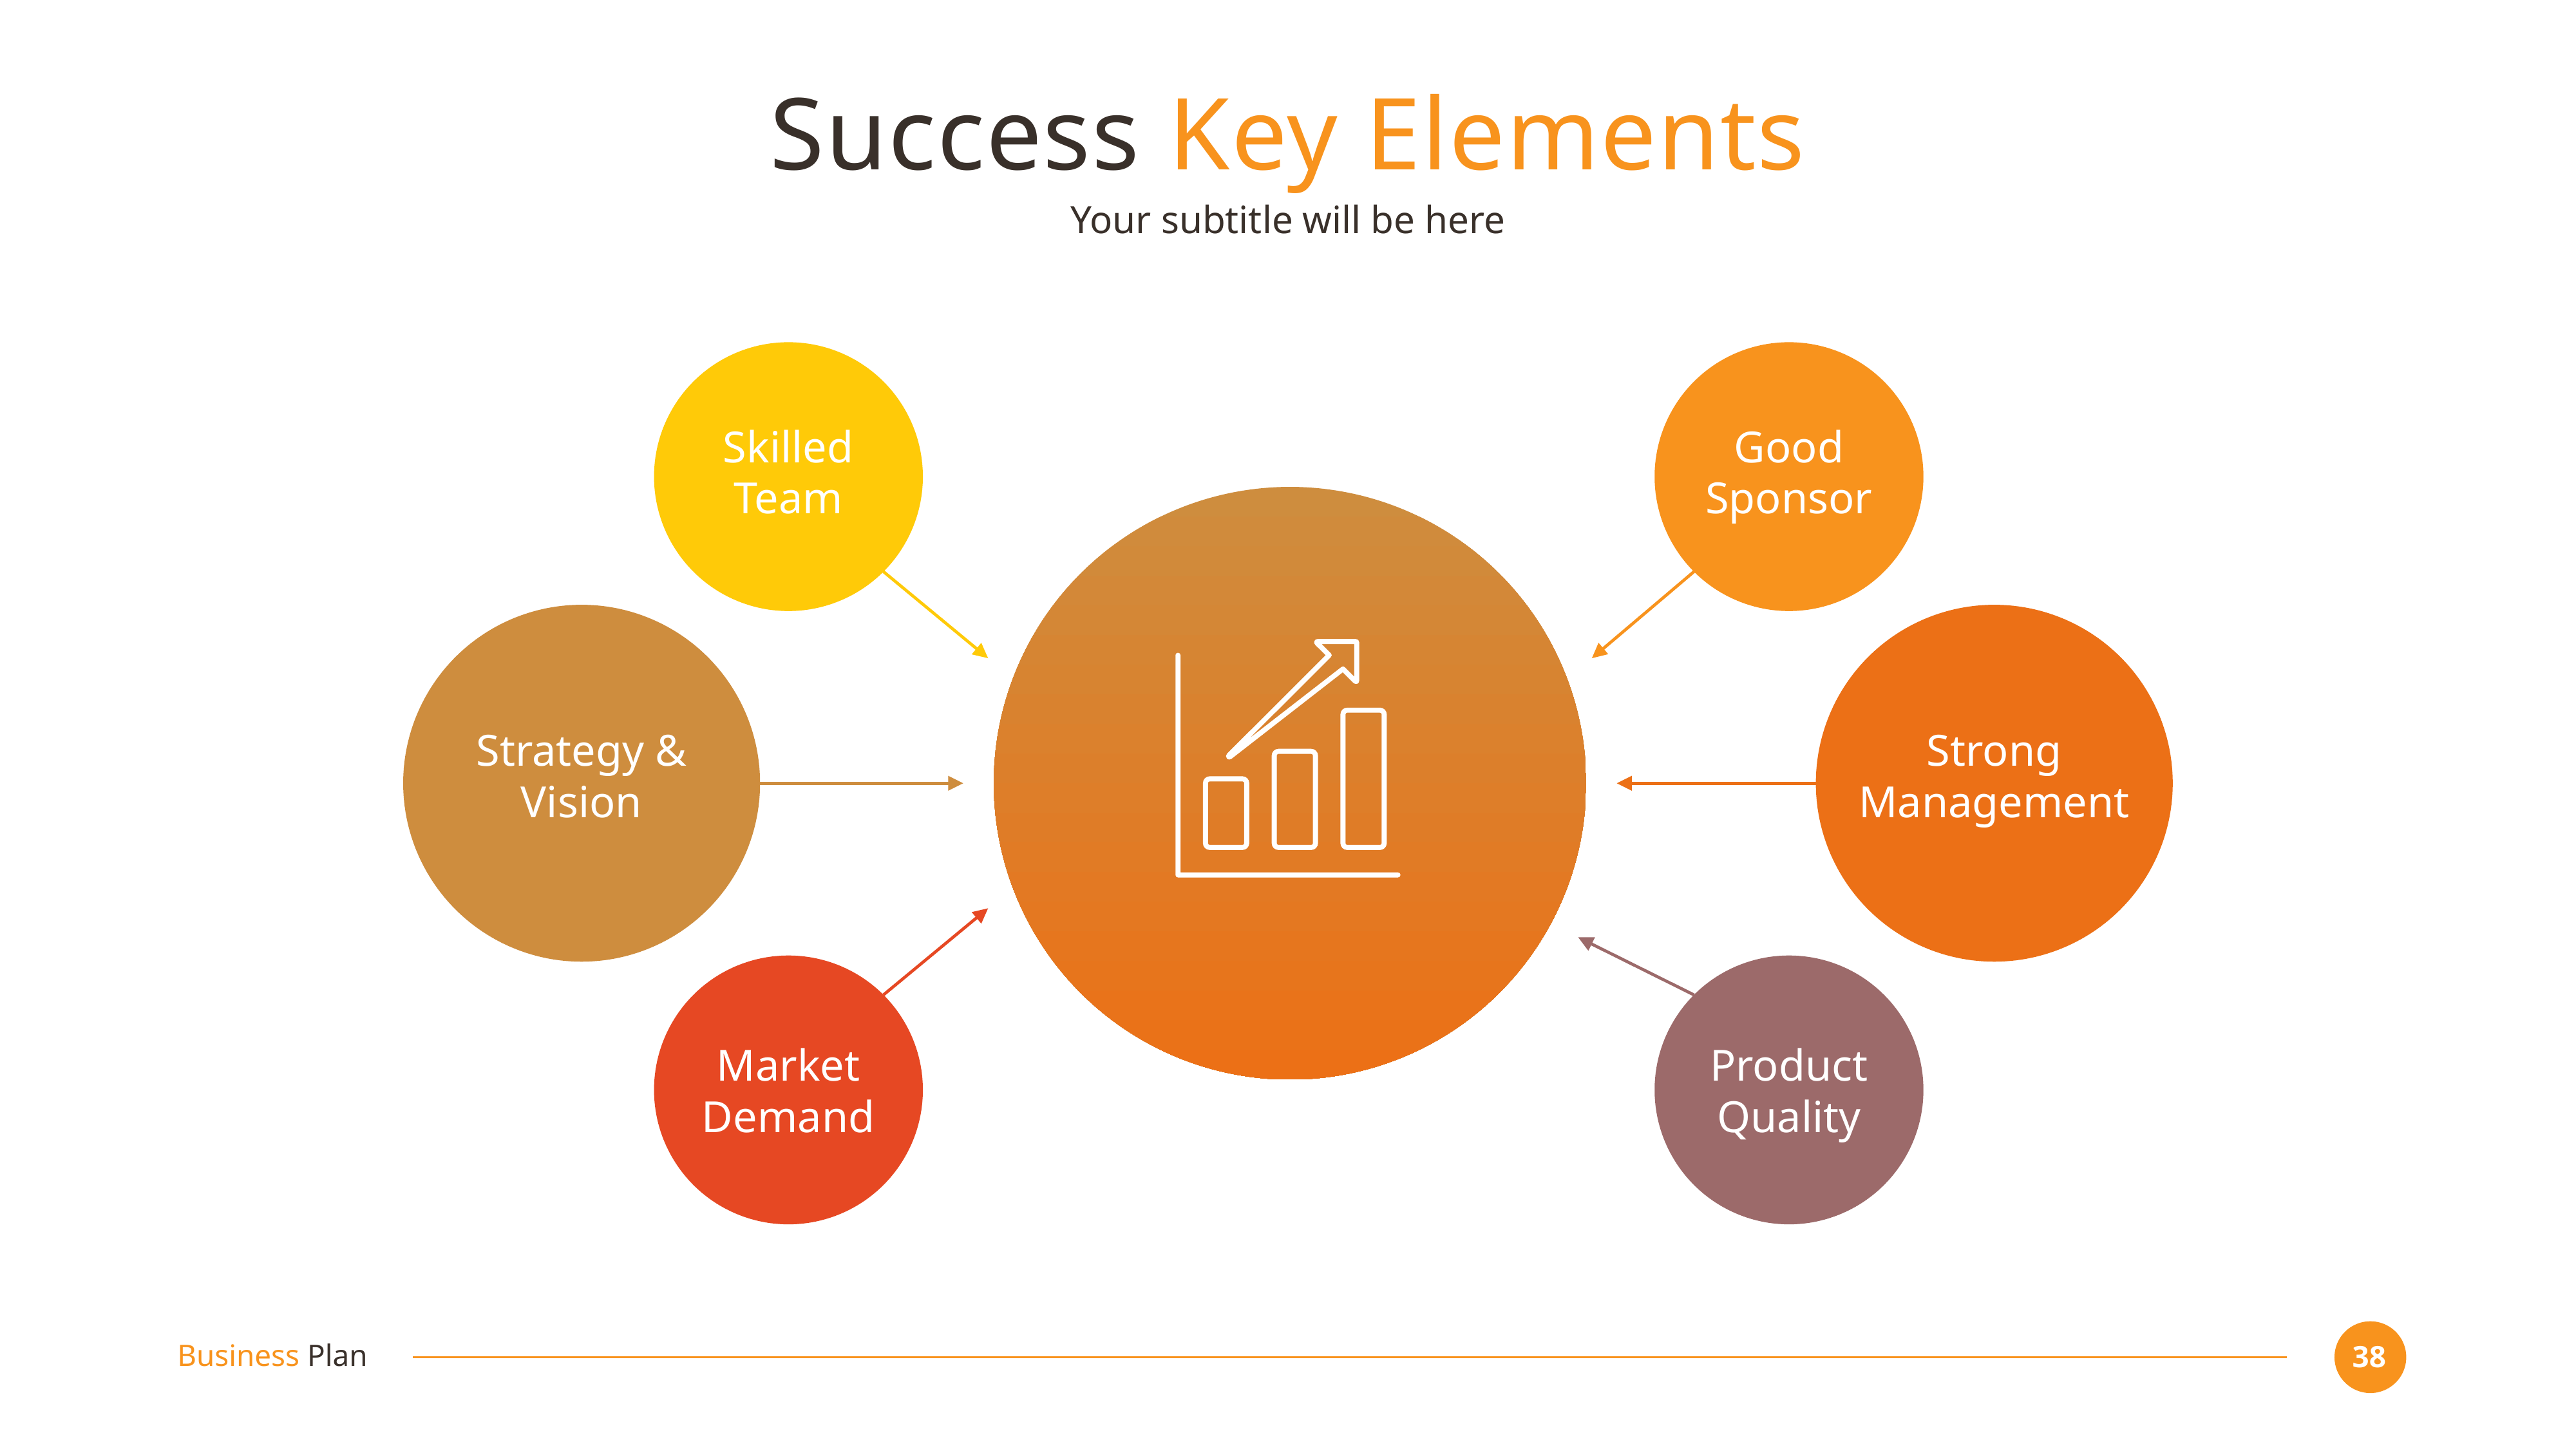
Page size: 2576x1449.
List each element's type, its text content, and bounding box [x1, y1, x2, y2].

text_box [962, 455, 1618, 1111]
text_box Good Sponsor [1681, 419, 1897, 523]
text_box Product Quality [1681, 1037, 1897, 1141]
text_box Market Demand [680, 1037, 896, 1141]
text_box [1815, 604, 2174, 963]
text_box [1226, 639, 1359, 760]
text_box Strong Management [1853, 723, 2135, 826]
text_box Strategy & Vision [473, 723, 690, 826]
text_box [1591, 571, 1694, 659]
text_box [883, 908, 989, 995]
text_box [1654, 954, 1924, 1226]
title Success Key Elements [177, 70, 2399, 193]
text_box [883, 571, 989, 659]
text_box [1175, 652, 1401, 878]
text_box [1578, 937, 1694, 995]
text_box [1654, 341, 1924, 612]
text_box [994, 487, 1587, 1080]
text_box [653, 954, 924, 1226]
text_box [653, 341, 924, 612]
text_box [402, 604, 761, 963]
list Your subtitle will be here [177, 196, 2399, 243]
text_box Skilled Team [680, 419, 896, 523]
